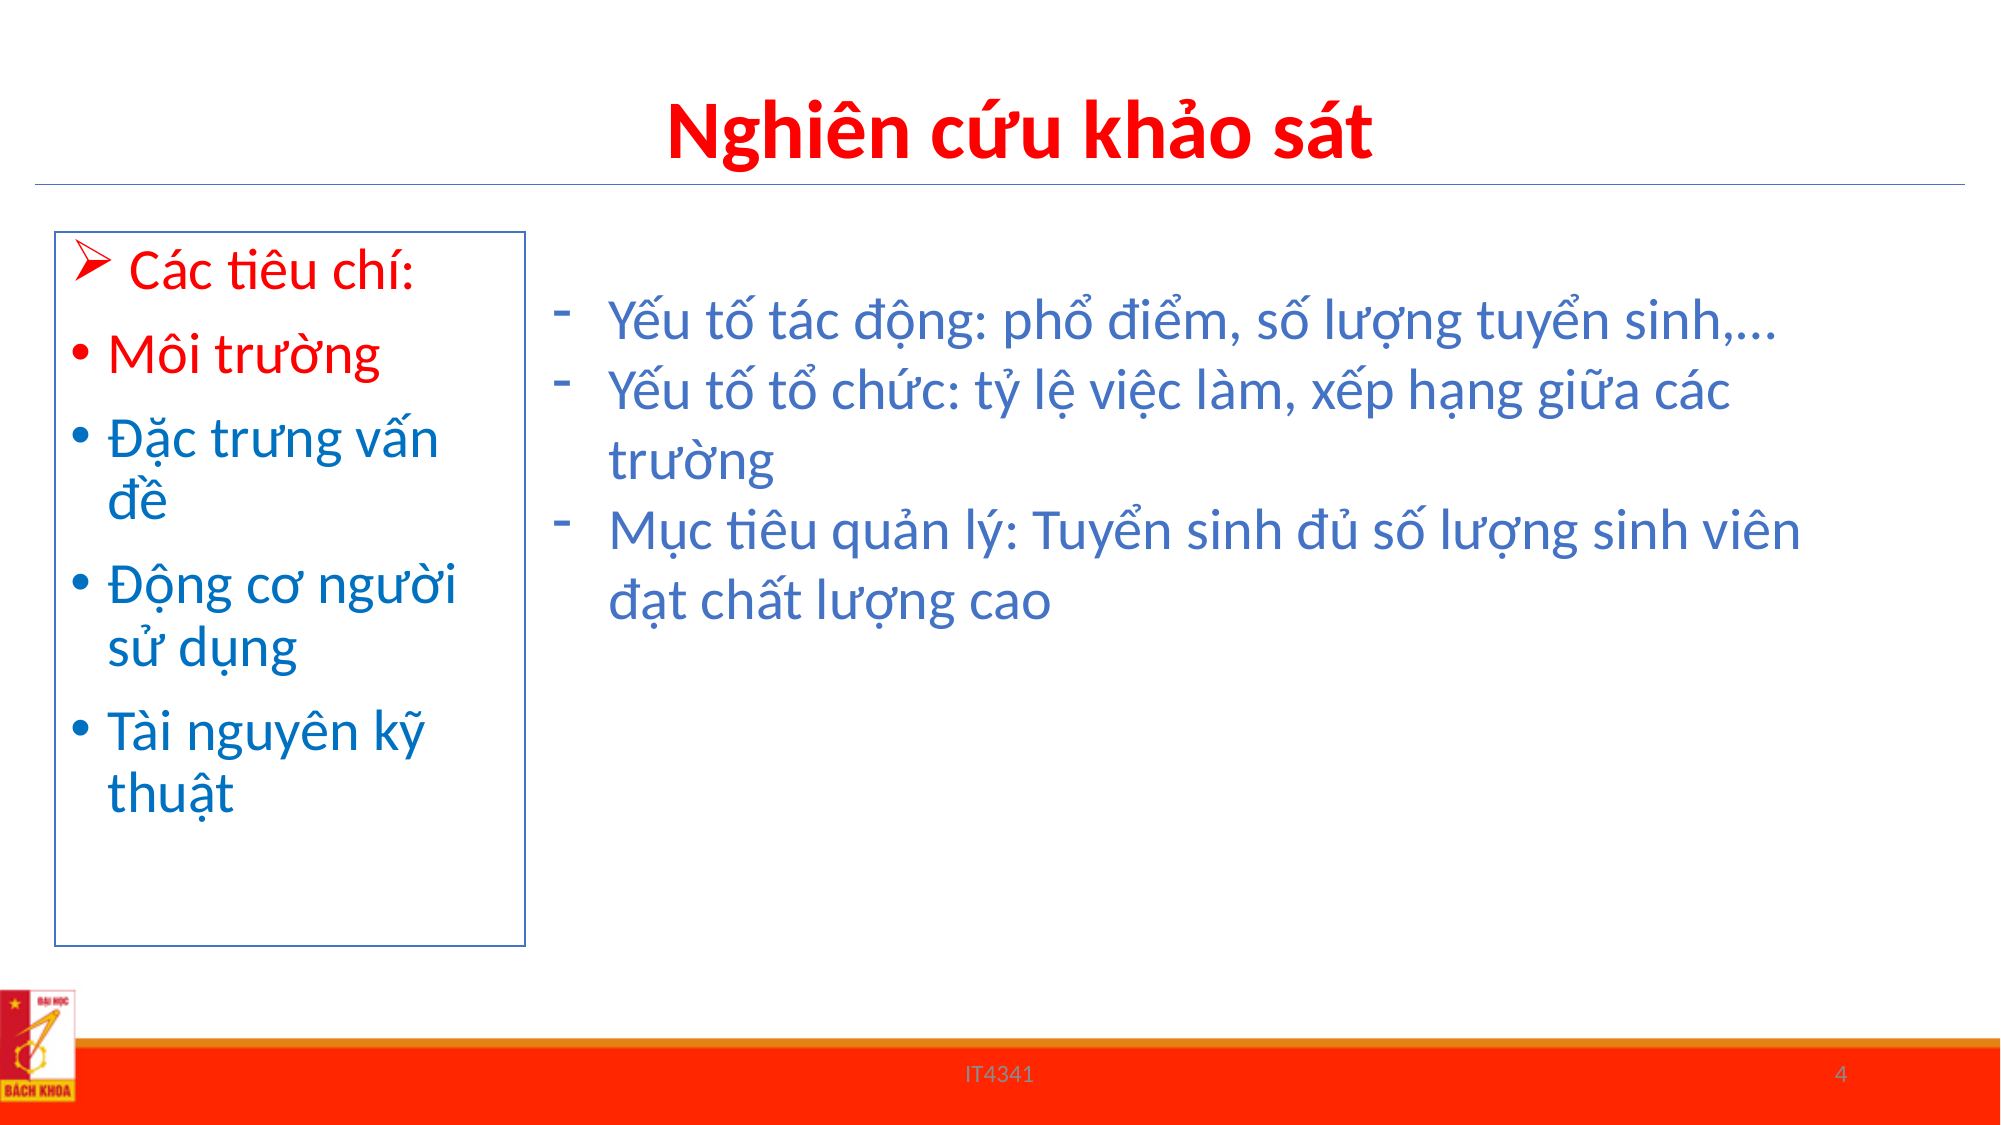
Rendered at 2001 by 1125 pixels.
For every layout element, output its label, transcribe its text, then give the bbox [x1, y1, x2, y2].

picture [0, 0, 2001, 1125]
slide_number 4 [1412, 1042, 1863, 1103]
footer IT4341 [662, 1042, 1338, 1103]
list Các tiêu chí: Môi trường Đặc trưng vấn đề Động cơ người sử dụng Tài nguyên kỹ thuật [54, 231, 526, 947]
text_box Yếu tố tác động: phổ điểm, số lượng tuyển sinh,… Yếu tố tổ chức: tỷ lệ việc làm, xếp hạng giữa các trường Mục tiêu quản lý: Tuyển sinh đủ số lượng sinh viên đạt chất lượng cao [537, 274, 1820, 639]
text_box Nghiên cứu khảo sát [306, 68, 1735, 183]
